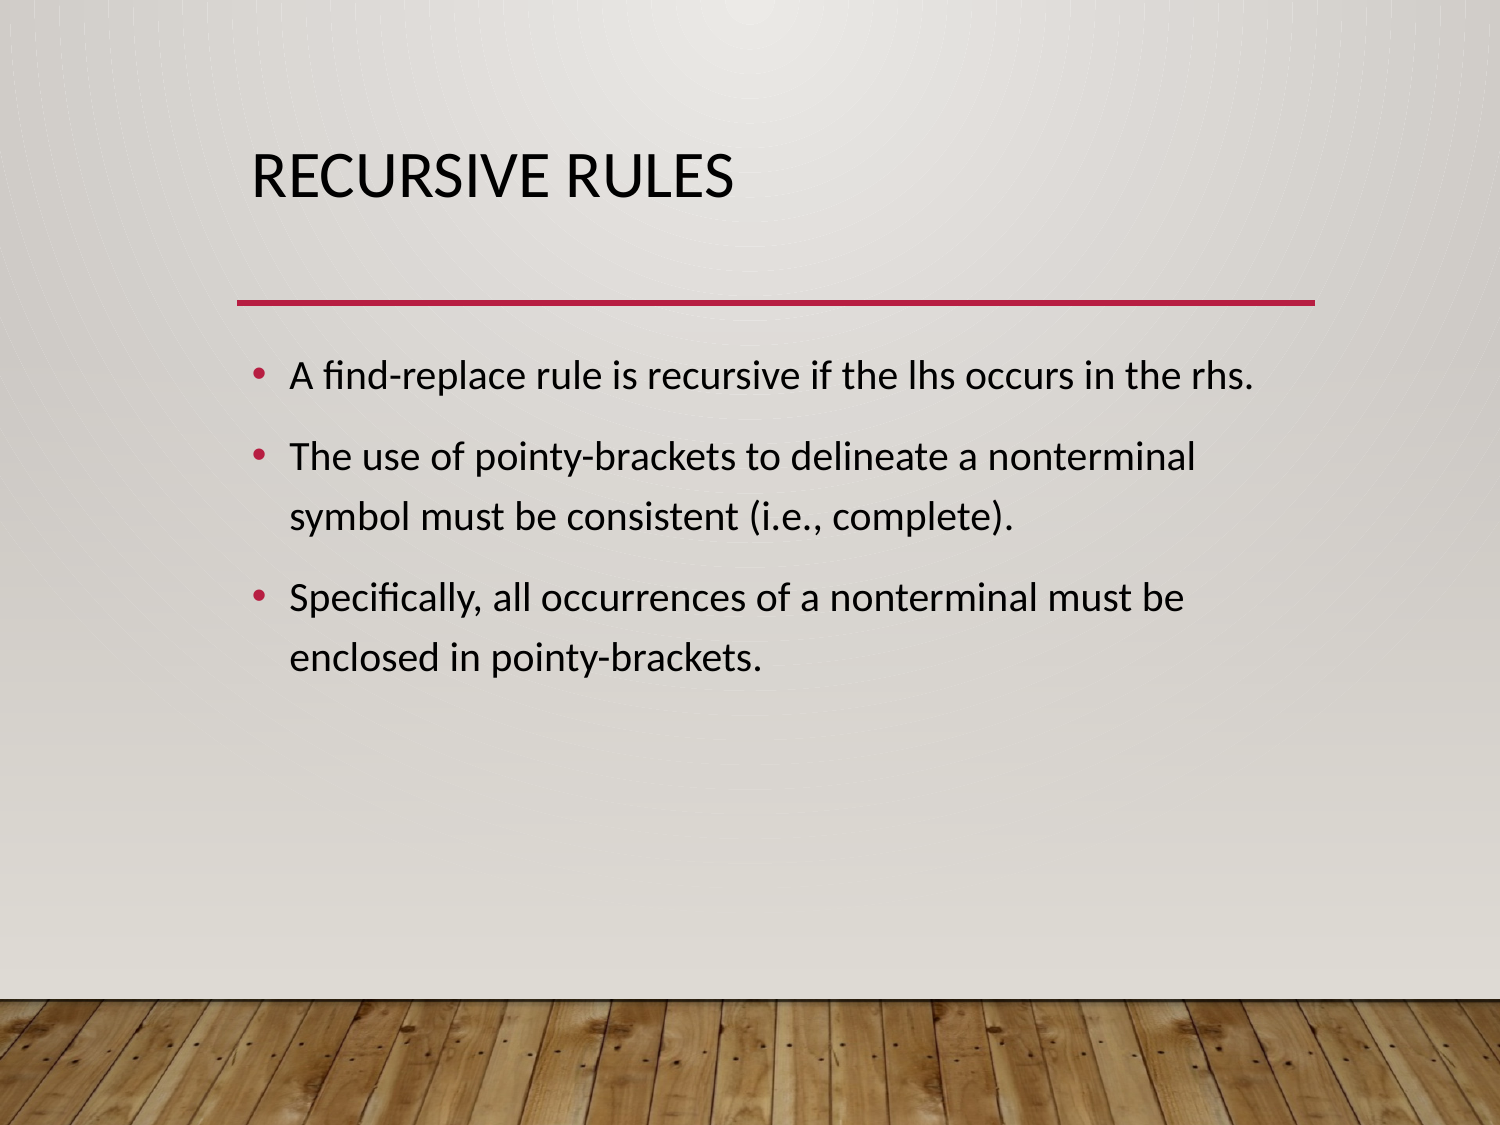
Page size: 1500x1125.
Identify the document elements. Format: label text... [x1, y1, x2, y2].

title Recursive rules [236, 131, 1315, 305]
picture [0, 999, 1500, 1125]
list A find-replace rule is recursive if the lhs occurs in the rhs. The use of pointy-brackets to delineate a nonterminal symbol must be consistent (i.e., complete). Specifically, all occurrences of a nonterminal must be enclosed in pointy-brackets. [236, 330, 1315, 897]
